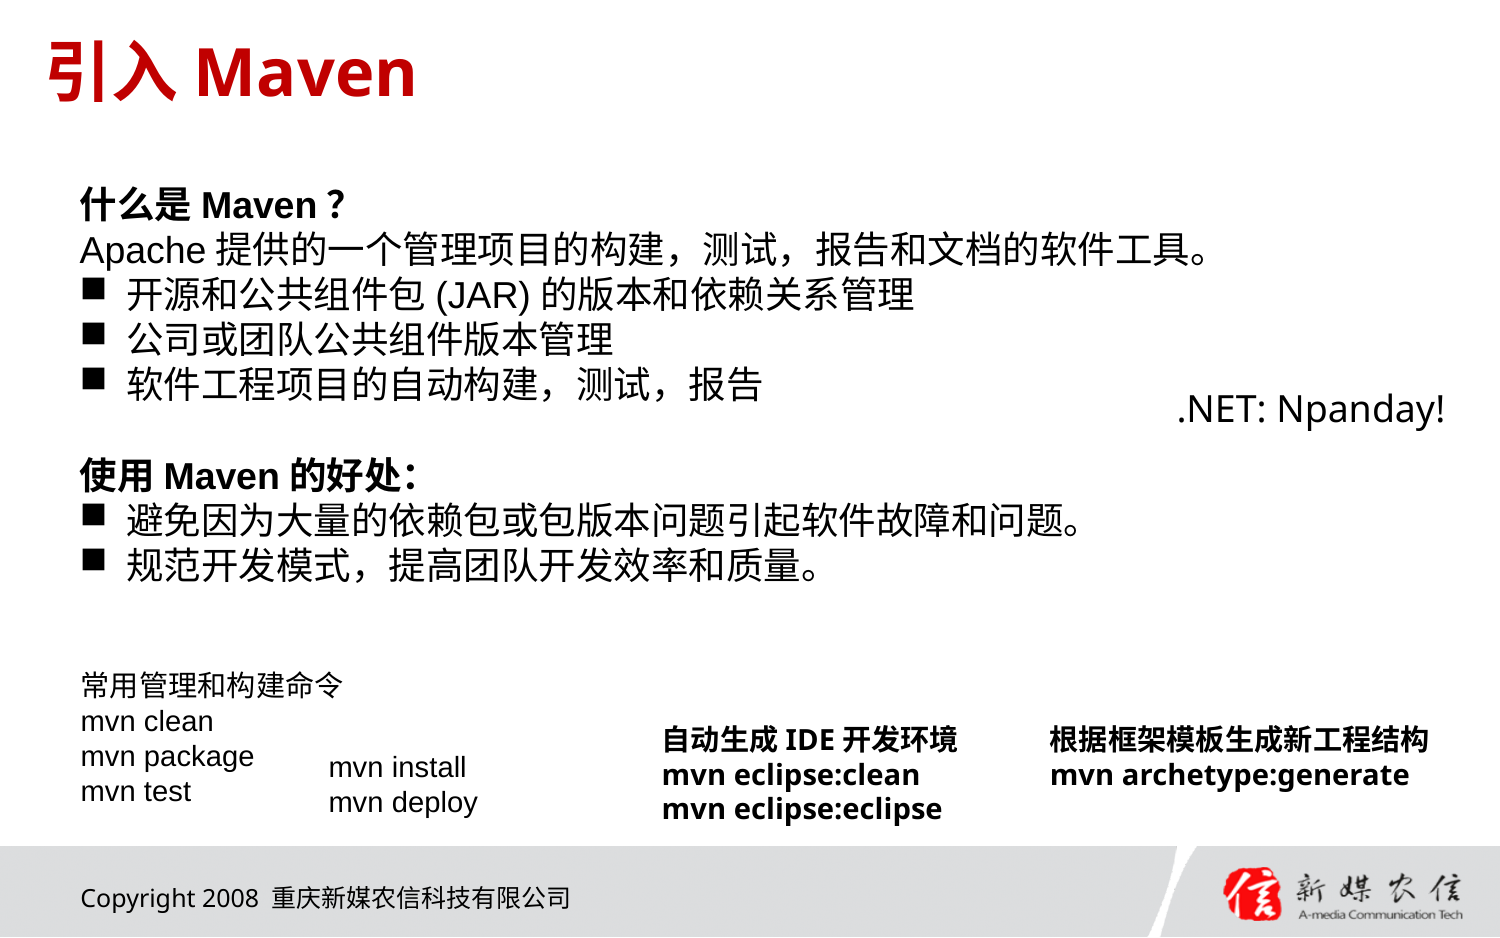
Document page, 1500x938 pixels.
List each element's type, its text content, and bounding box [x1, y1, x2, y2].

text_box .NET: Npanday! [1161, 377, 1461, 438]
text_box 使用Maven的好处： 避免因为大量的依赖包或包版本问题引起软件故障和问题。 规范开发模式，提高团队开发效率和质量。 [64, 445, 1211, 595]
picture [0, 846, 1500, 937]
text_box 根据框架模板生成新工程结构 mvn archetype:generate [1035, 713, 1446, 799]
text_box 什么是Maven？ Apache提供的一个管理项目的构建，测试，报告和文档的软件工具。 开源和公共组件包(JAR)的版本和依赖关系管理 公司或团队公共组件版本管理 软件工程项目的自动构建，测试，报告 [64, 173, 1329, 414]
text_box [65, 659, 607, 827]
text_box 自动生成IDE开发环境 mvn eclipse:clean mvn eclipse:eclipse [646, 713, 975, 834]
title 引入Maven [29, 19, 1465, 121]
